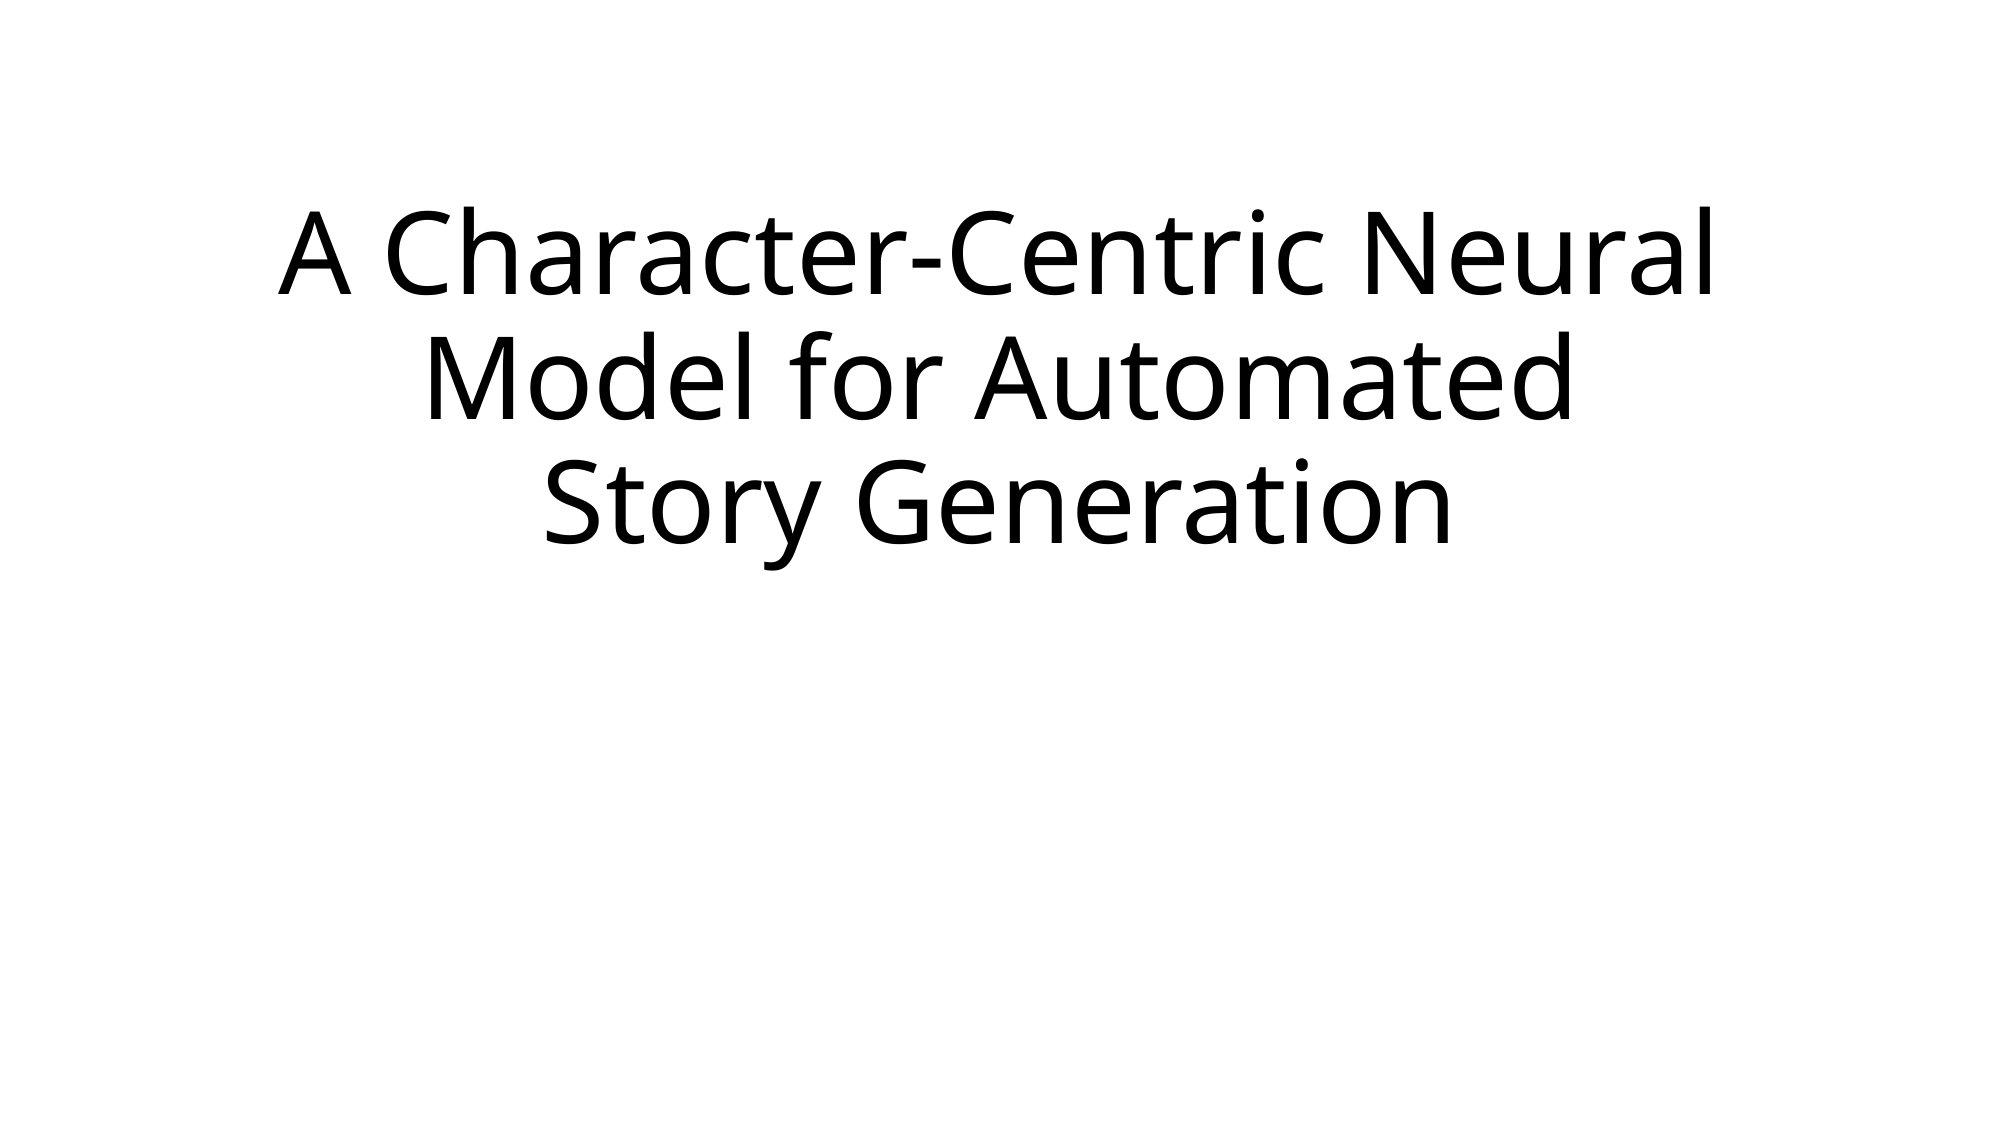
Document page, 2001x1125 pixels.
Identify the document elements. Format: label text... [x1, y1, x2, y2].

title A Character-Centric Neural Model for Automated Story Generation [249, 184, 1750, 576]
